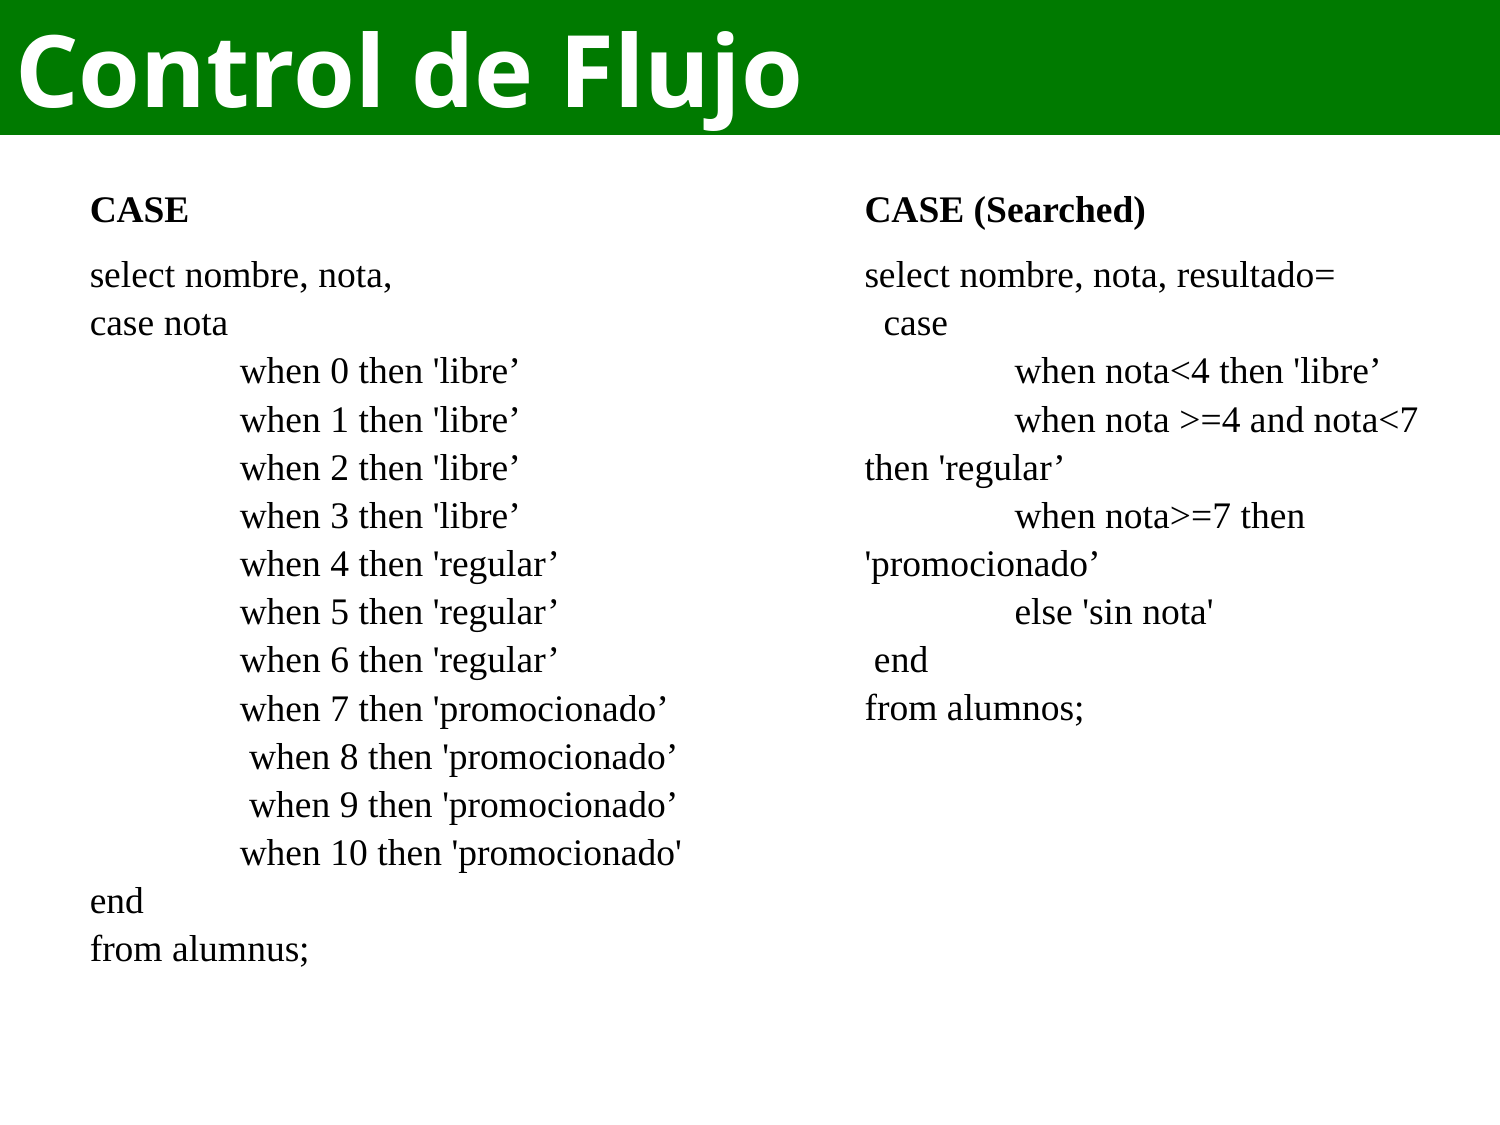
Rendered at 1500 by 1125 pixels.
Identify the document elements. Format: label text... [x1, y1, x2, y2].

text_box CASE (Searched) select nombre, nota, resultado= case when nota<4 then 'libre’ when nota >=4 and nota<7 then 'regular’ when nota>=7 then 'promocionado’ else 'sin nota' end from alumnos; [849, 174, 1463, 1075]
title Control de Flujo [0, 0, 1500, 135]
list CASE select nombre, nota, case nota when 0 then 'libre’ when 1 then 'libre’ when 2 then 'libre’ when 3 then 'libre’ when 4 then 'regular’ when 5 then 'regular’ when 6 then 'regular’ when 7 then 'promocionado’ when 8 then 'promocionado’ when 9 then 'promocionado’ when 10 then 'promocionado' end from alumnus; [75, 174, 788, 1075]
